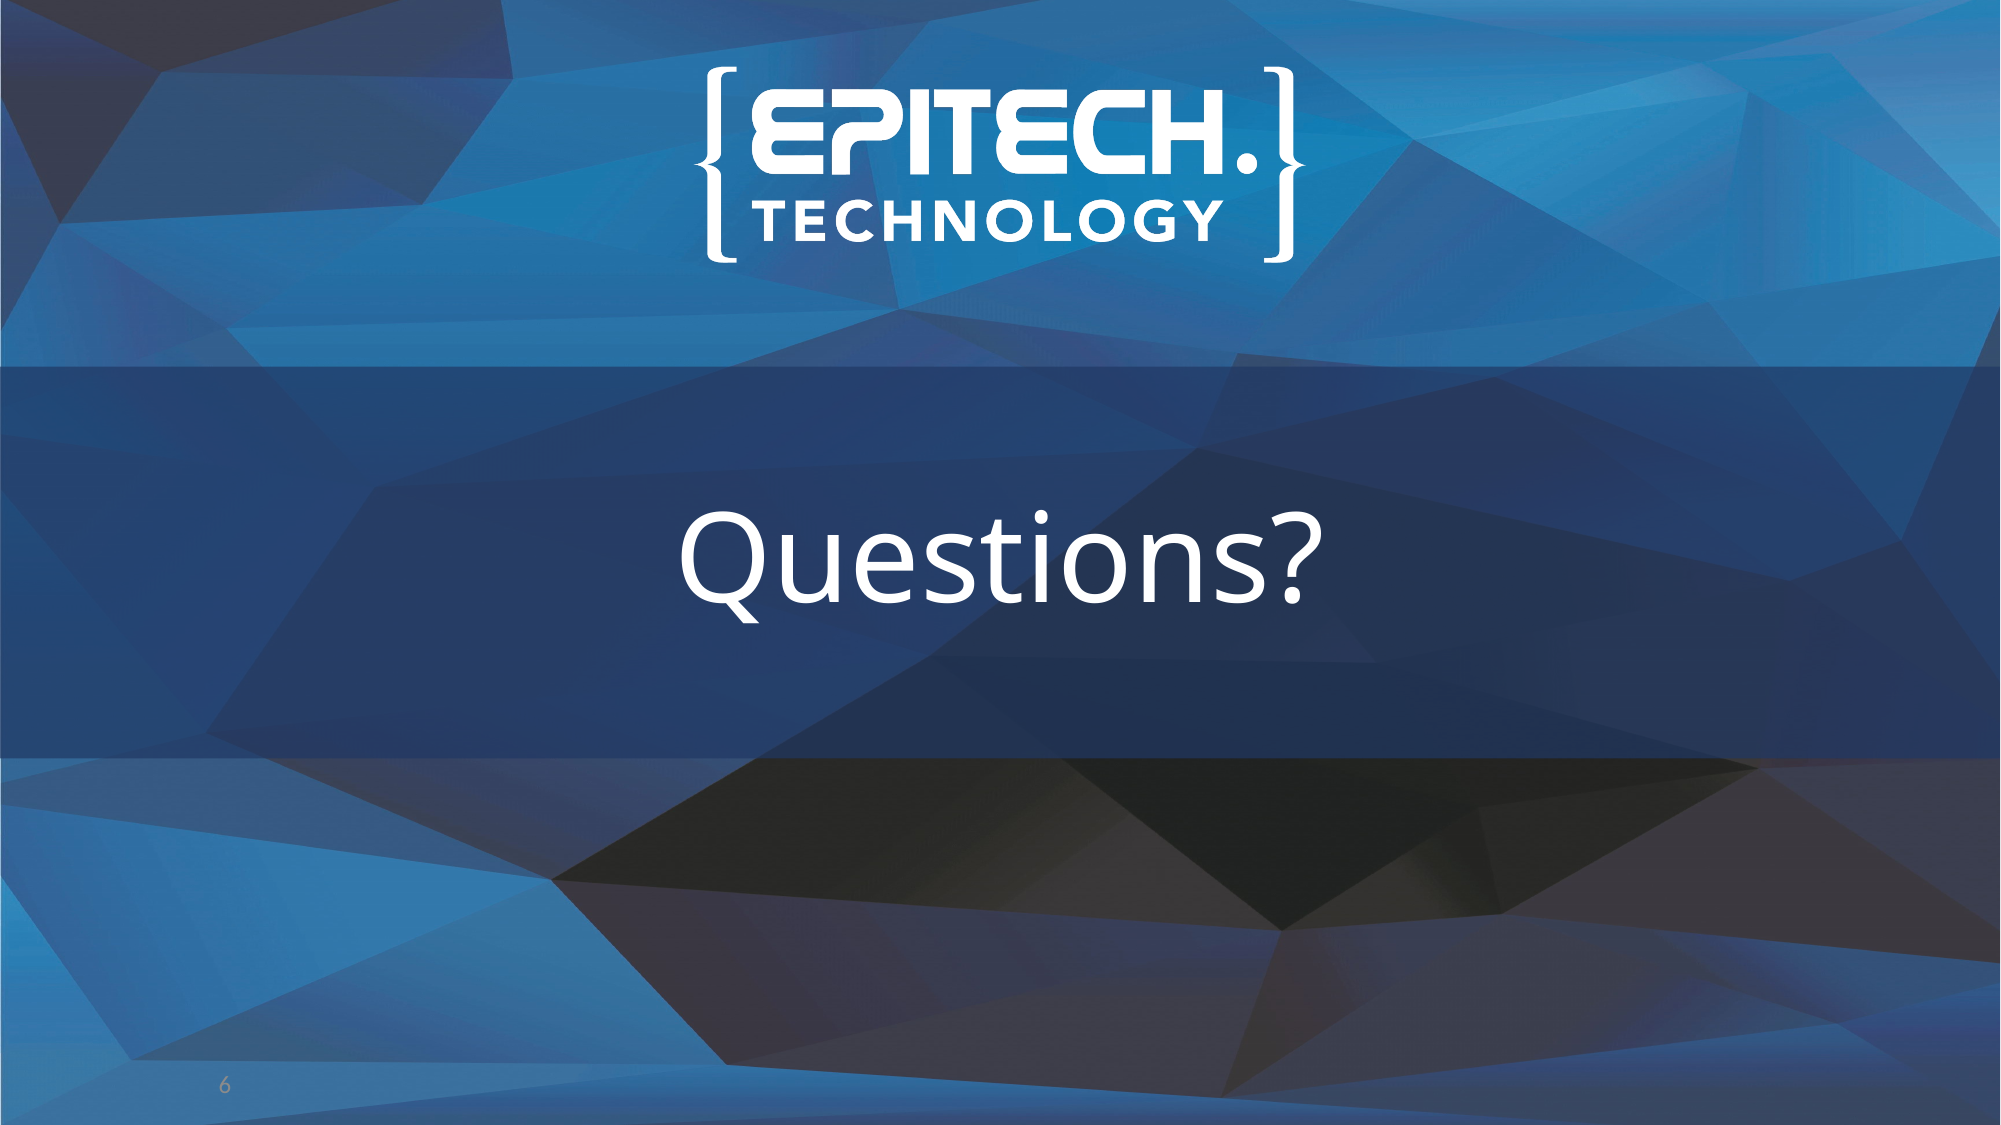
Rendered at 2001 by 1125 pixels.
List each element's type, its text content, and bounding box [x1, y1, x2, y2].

picture [0, 0, 2001, 1125]
slide_number 6 [0, 1053, 450, 1114]
title Questions? [0, 366, 2000, 759]
